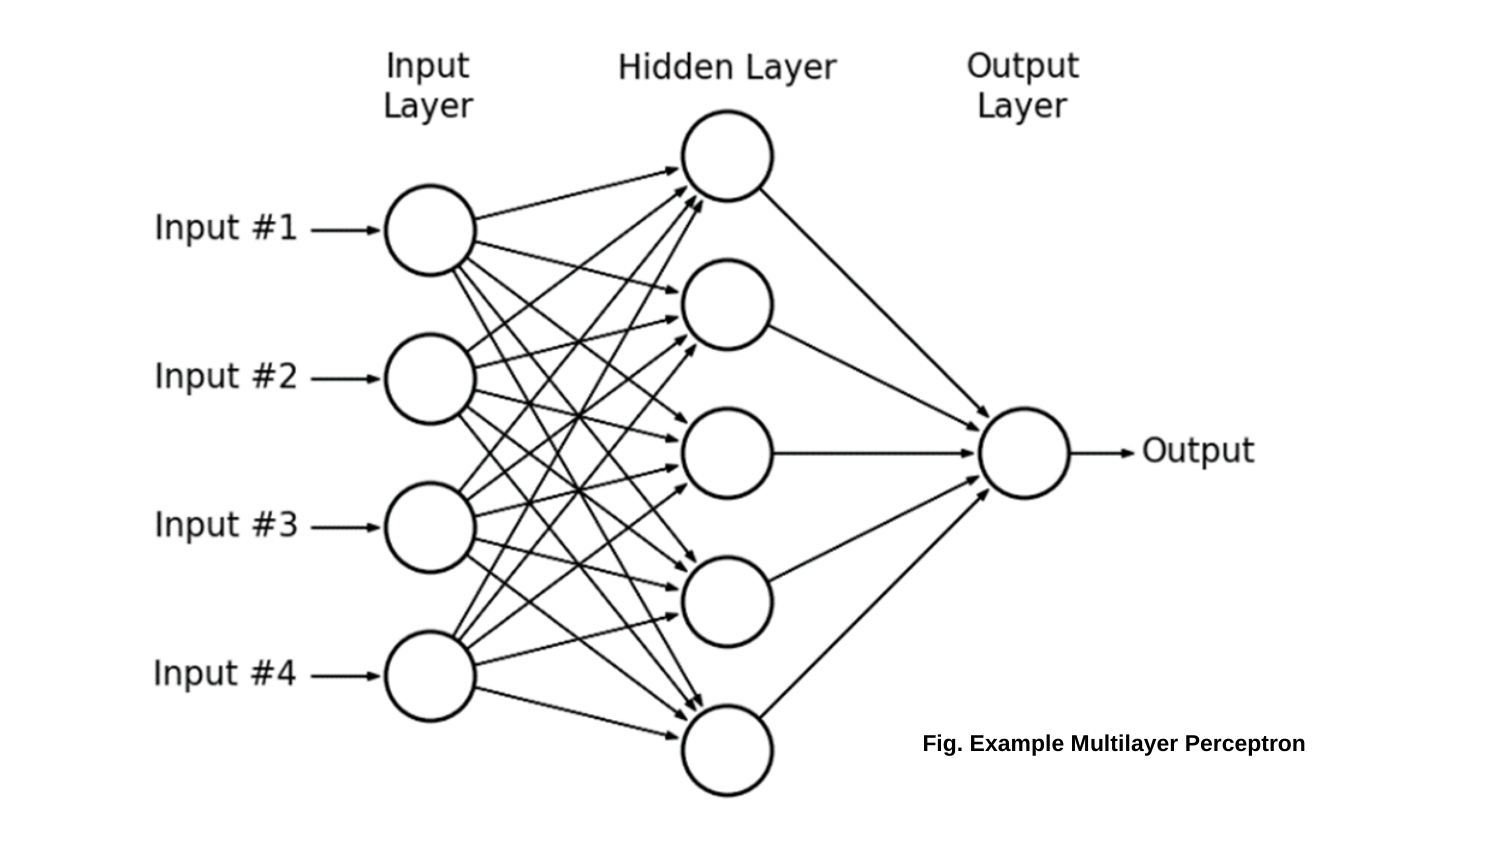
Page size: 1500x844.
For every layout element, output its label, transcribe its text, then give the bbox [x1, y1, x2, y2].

text_box Fig. Example Multilayer Perceptron [1282, 714, 1325, 770]
picture [146, 24, 1277, 819]
